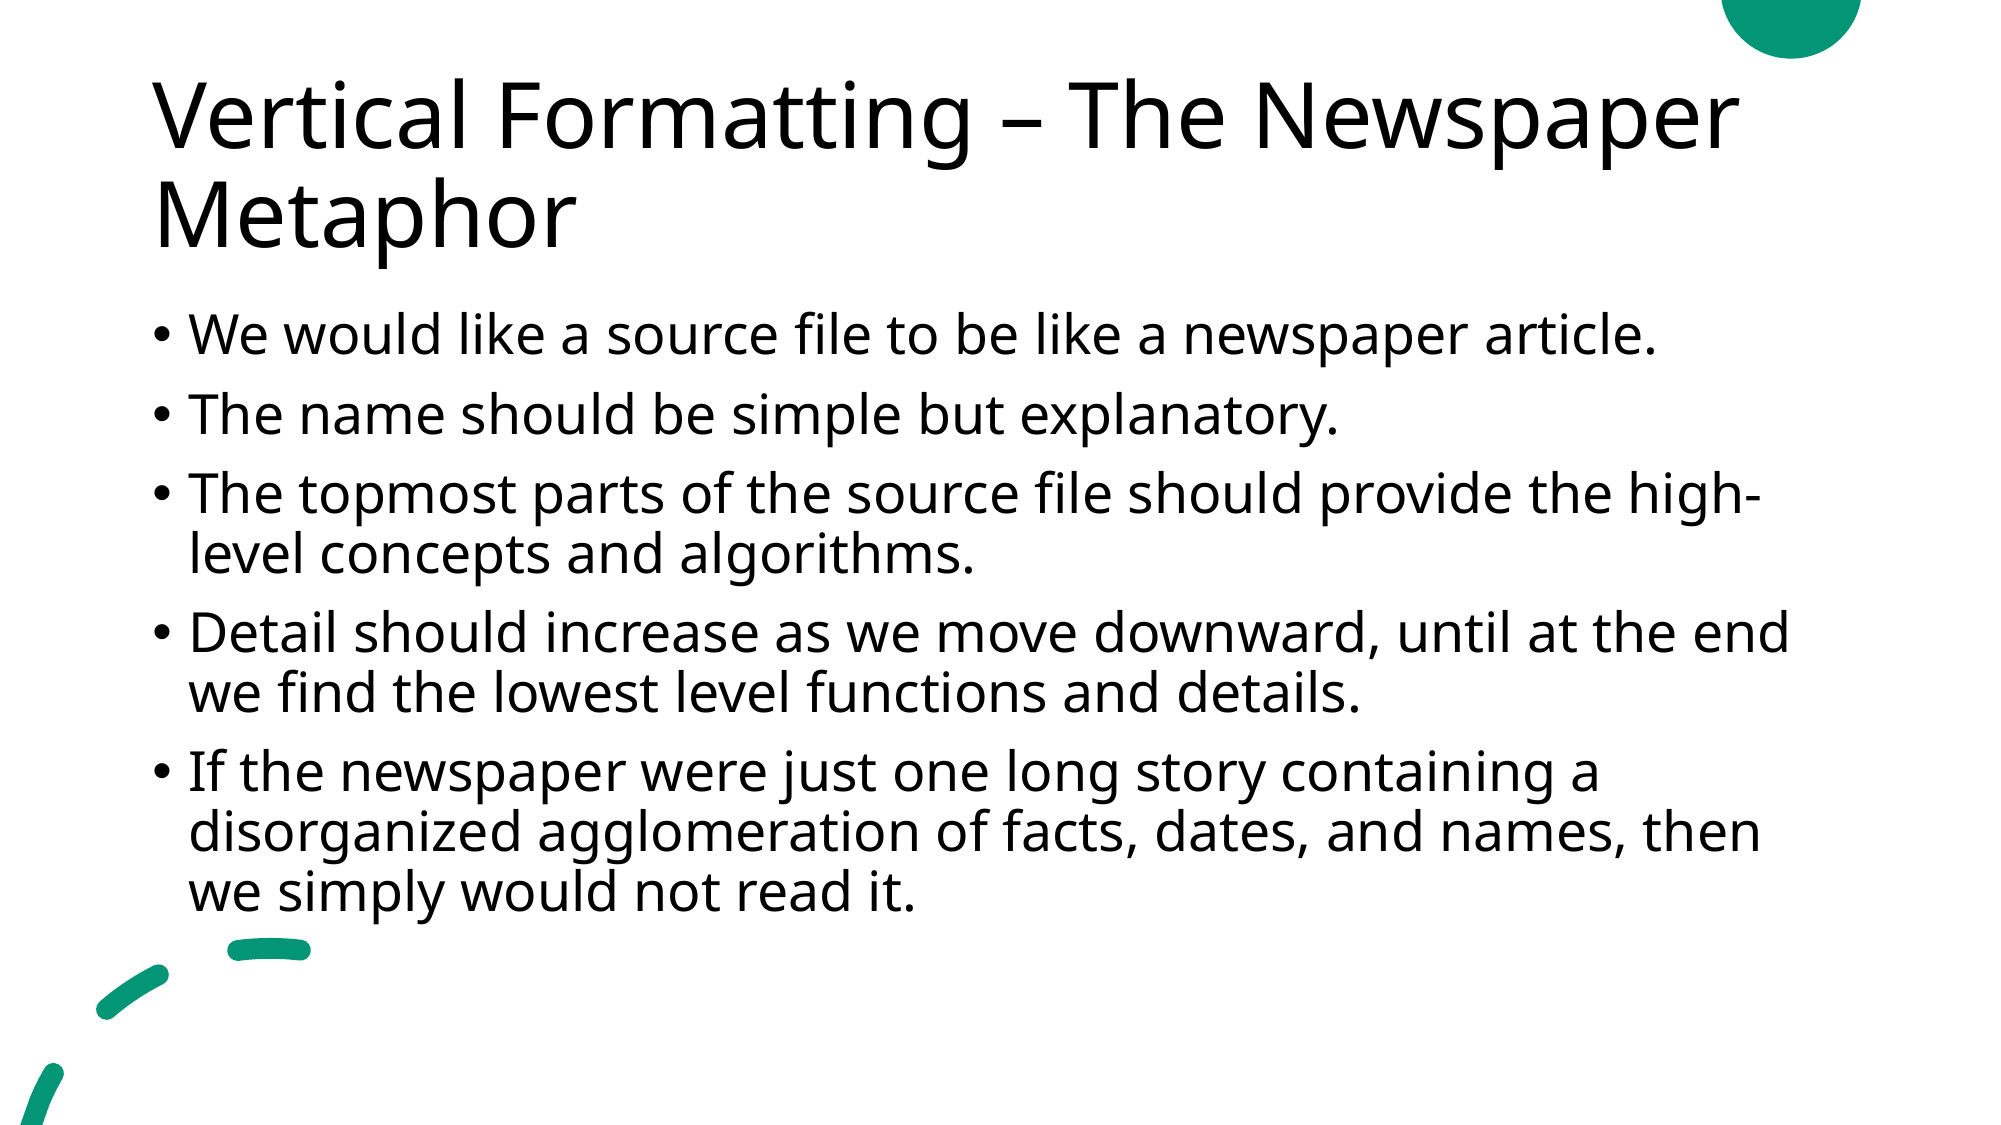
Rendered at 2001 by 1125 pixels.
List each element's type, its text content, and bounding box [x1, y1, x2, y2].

list We would like a source file to be like a newspaper article. The name should be simple but explanatory. The topmost parts of the source file should provide the high-level concepts and algorithms. Detail should increase as we move downward, until at the end we find the lowest level functions and details. If the newspaper were just one long story containing a disorganized agglomeration of facts, dates, and names, then we simply would not read it. [137, 299, 1863, 933]
title Vertical Formatting – The Newspaper Metaphor [137, 59, 1863, 278]
